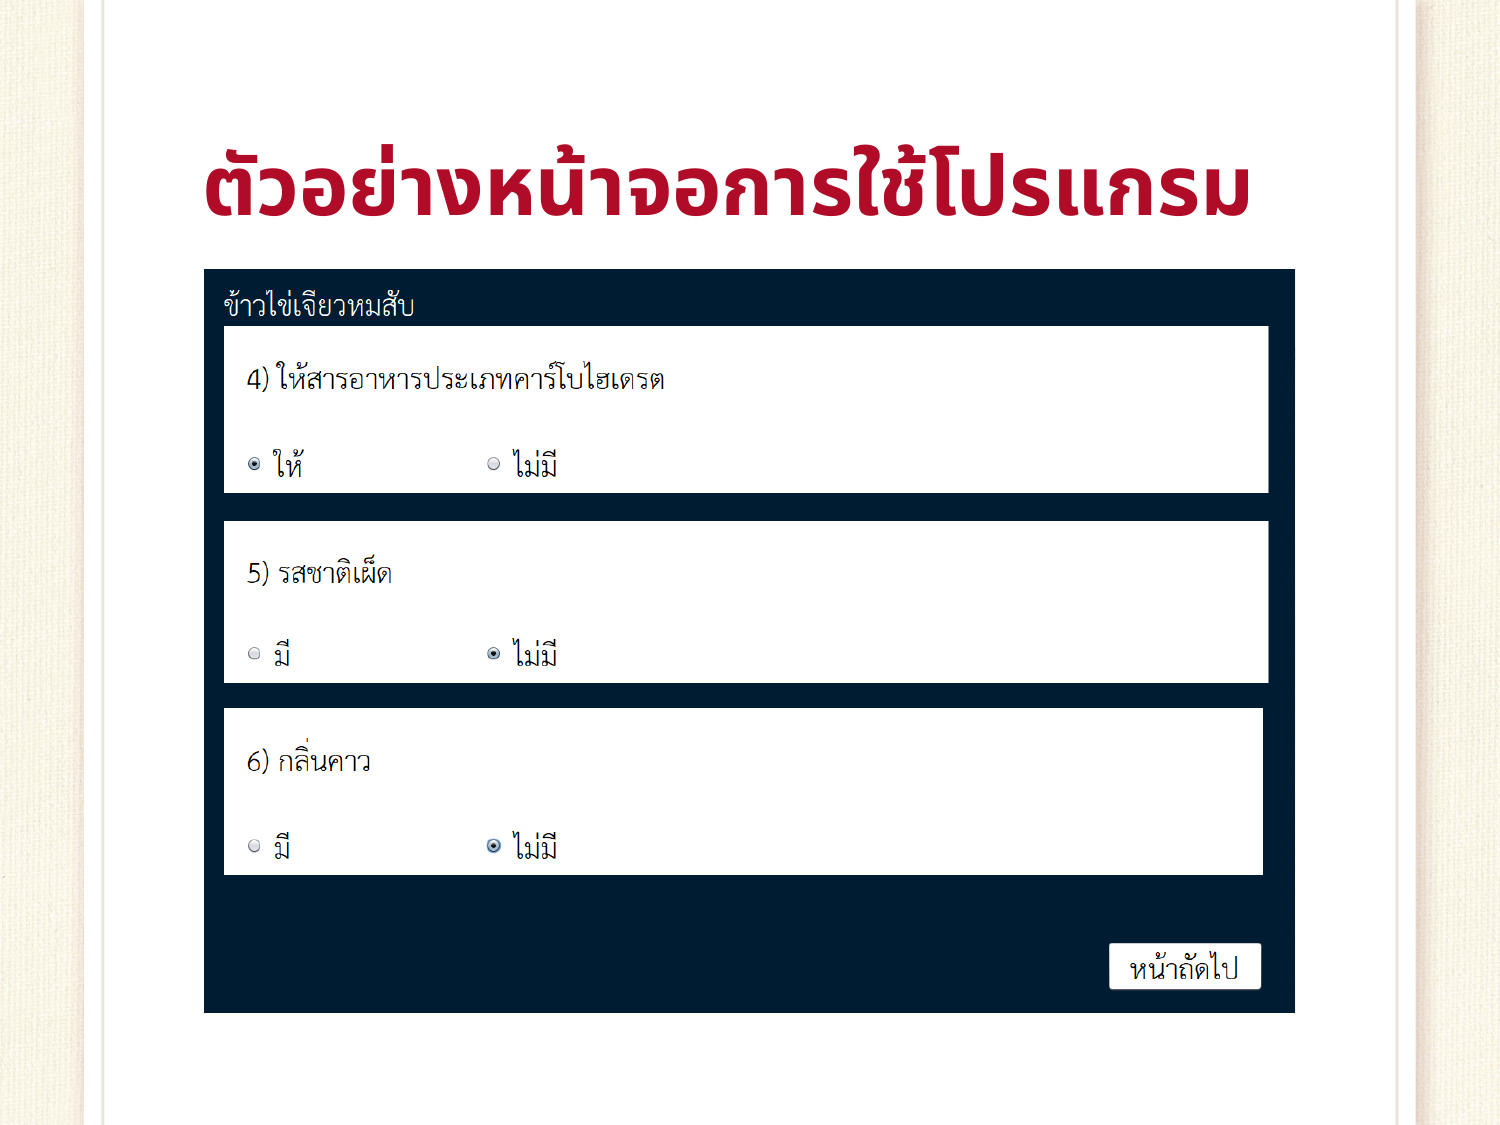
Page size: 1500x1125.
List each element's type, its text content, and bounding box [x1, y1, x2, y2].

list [204, 269, 1296, 1013]
picture [0, 0, 84, 1125]
picture [1416, 0, 1500, 1125]
title ตัวอย่างหน้าจอการใช้โปรแกรม [187, 52, 1313, 240]
